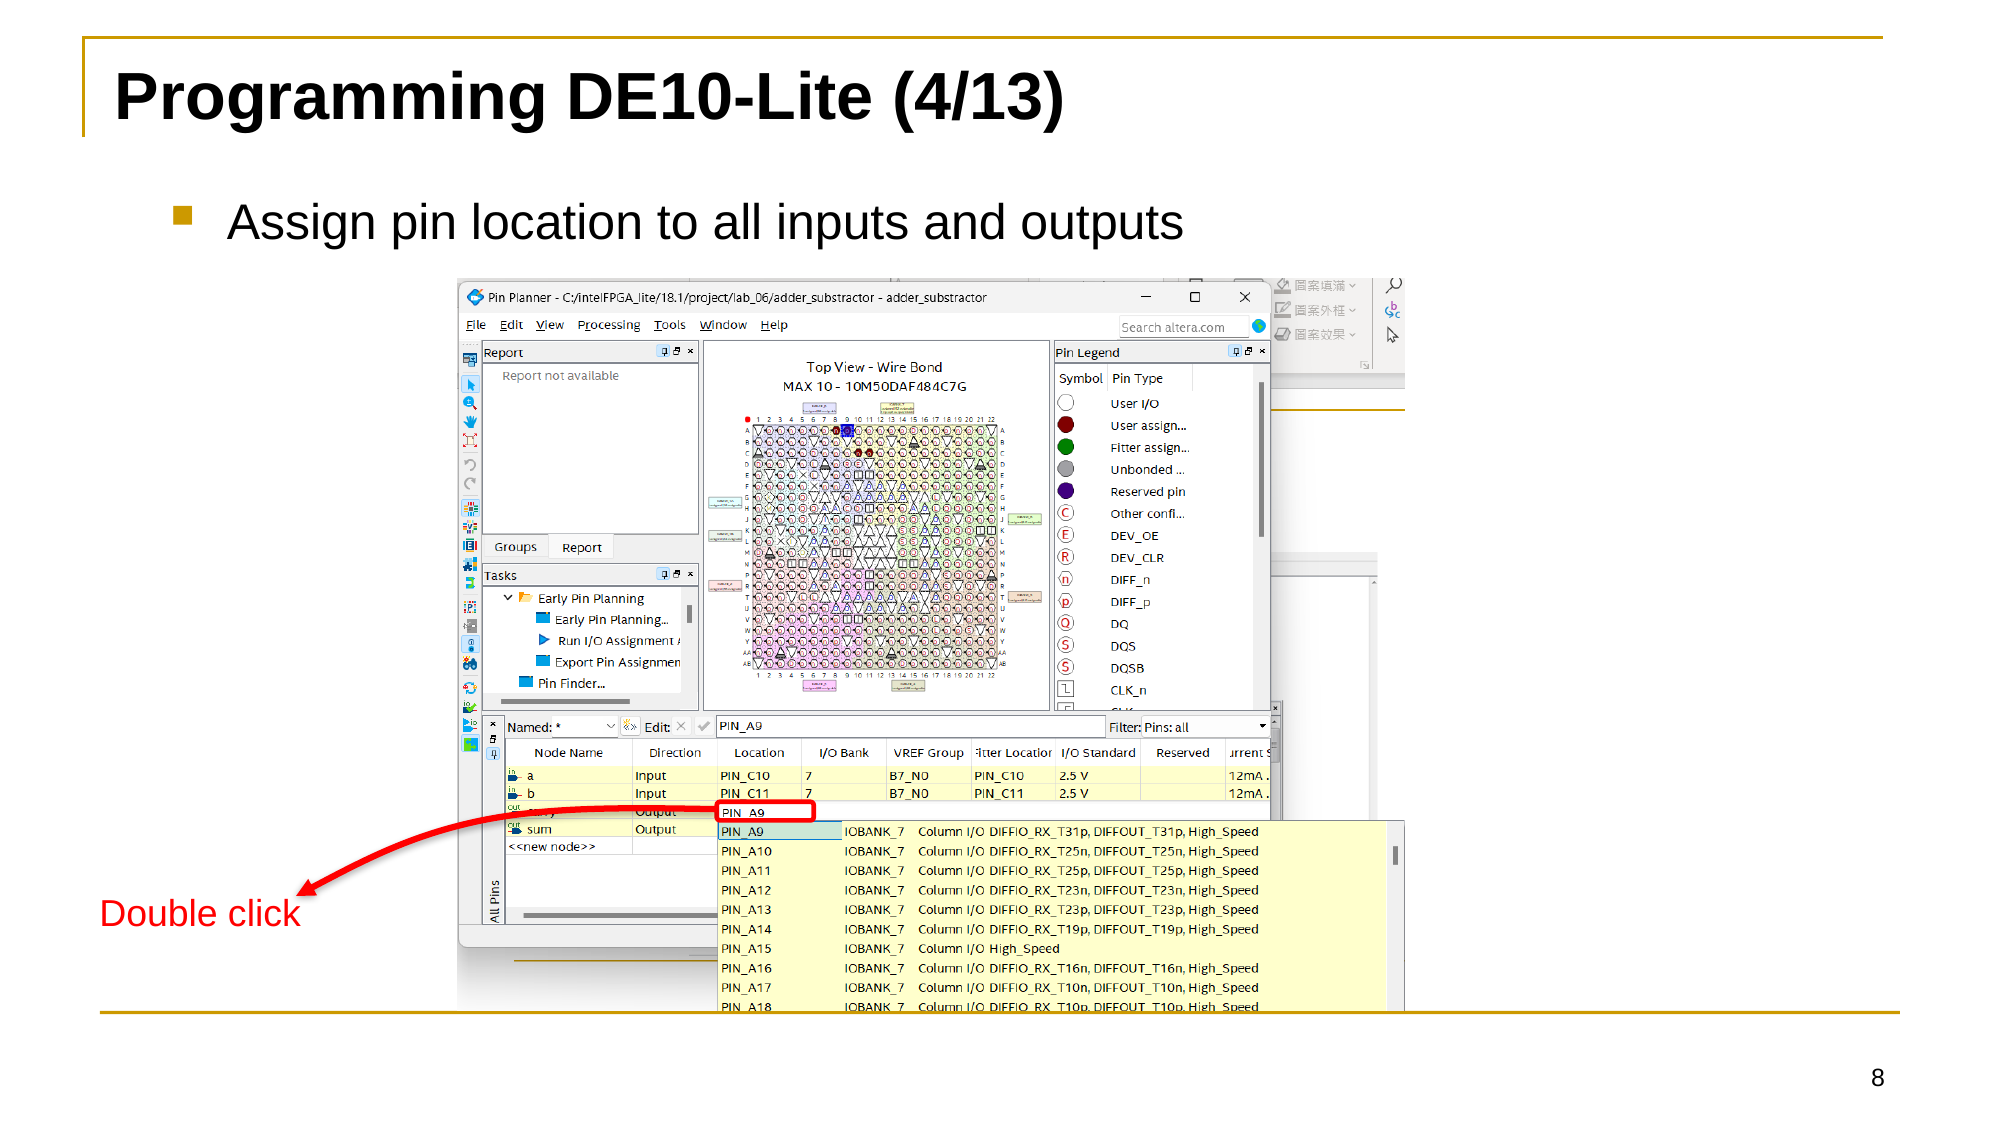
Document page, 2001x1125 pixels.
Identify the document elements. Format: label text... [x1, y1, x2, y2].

slide_number 8 [1433, 1024, 1900, 1100]
text_box Double click [84, 881, 316, 942]
text_box [296, 824, 452, 896]
text_box Assign pin location to all inputs and outputs [155, 182, 1877, 925]
title Programming DE10-Lite (4/13) [99, 45, 1961, 244]
picture [457, 278, 1405, 1011]
